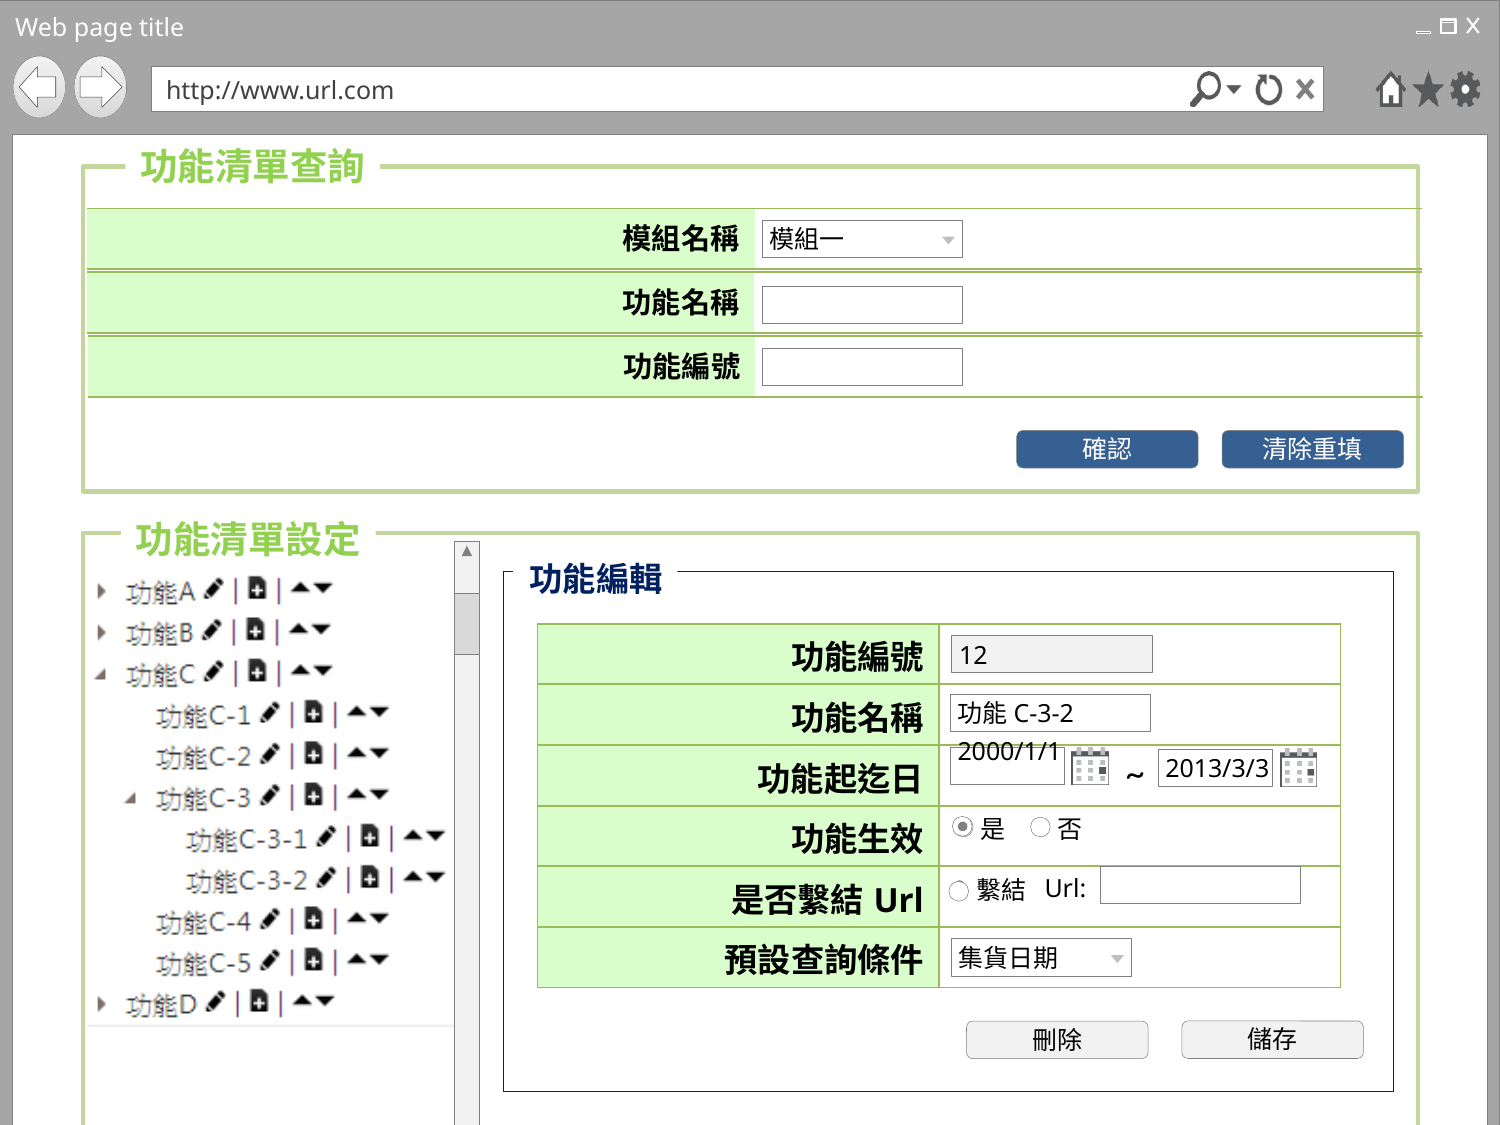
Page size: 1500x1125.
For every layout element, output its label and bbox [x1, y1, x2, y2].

text_box [761, 219, 963, 258]
text_box [0, 0, 1500, 1125]
text_box [950, 938, 1132, 977]
text_box [503, 571, 1394, 1092]
text_box [990, 810, 1091, 849]
text_box [949, 741, 1318, 803]
text_box [952, 809, 988, 848]
text_box [454, 540, 480, 1125]
picture [87, 571, 454, 1027]
